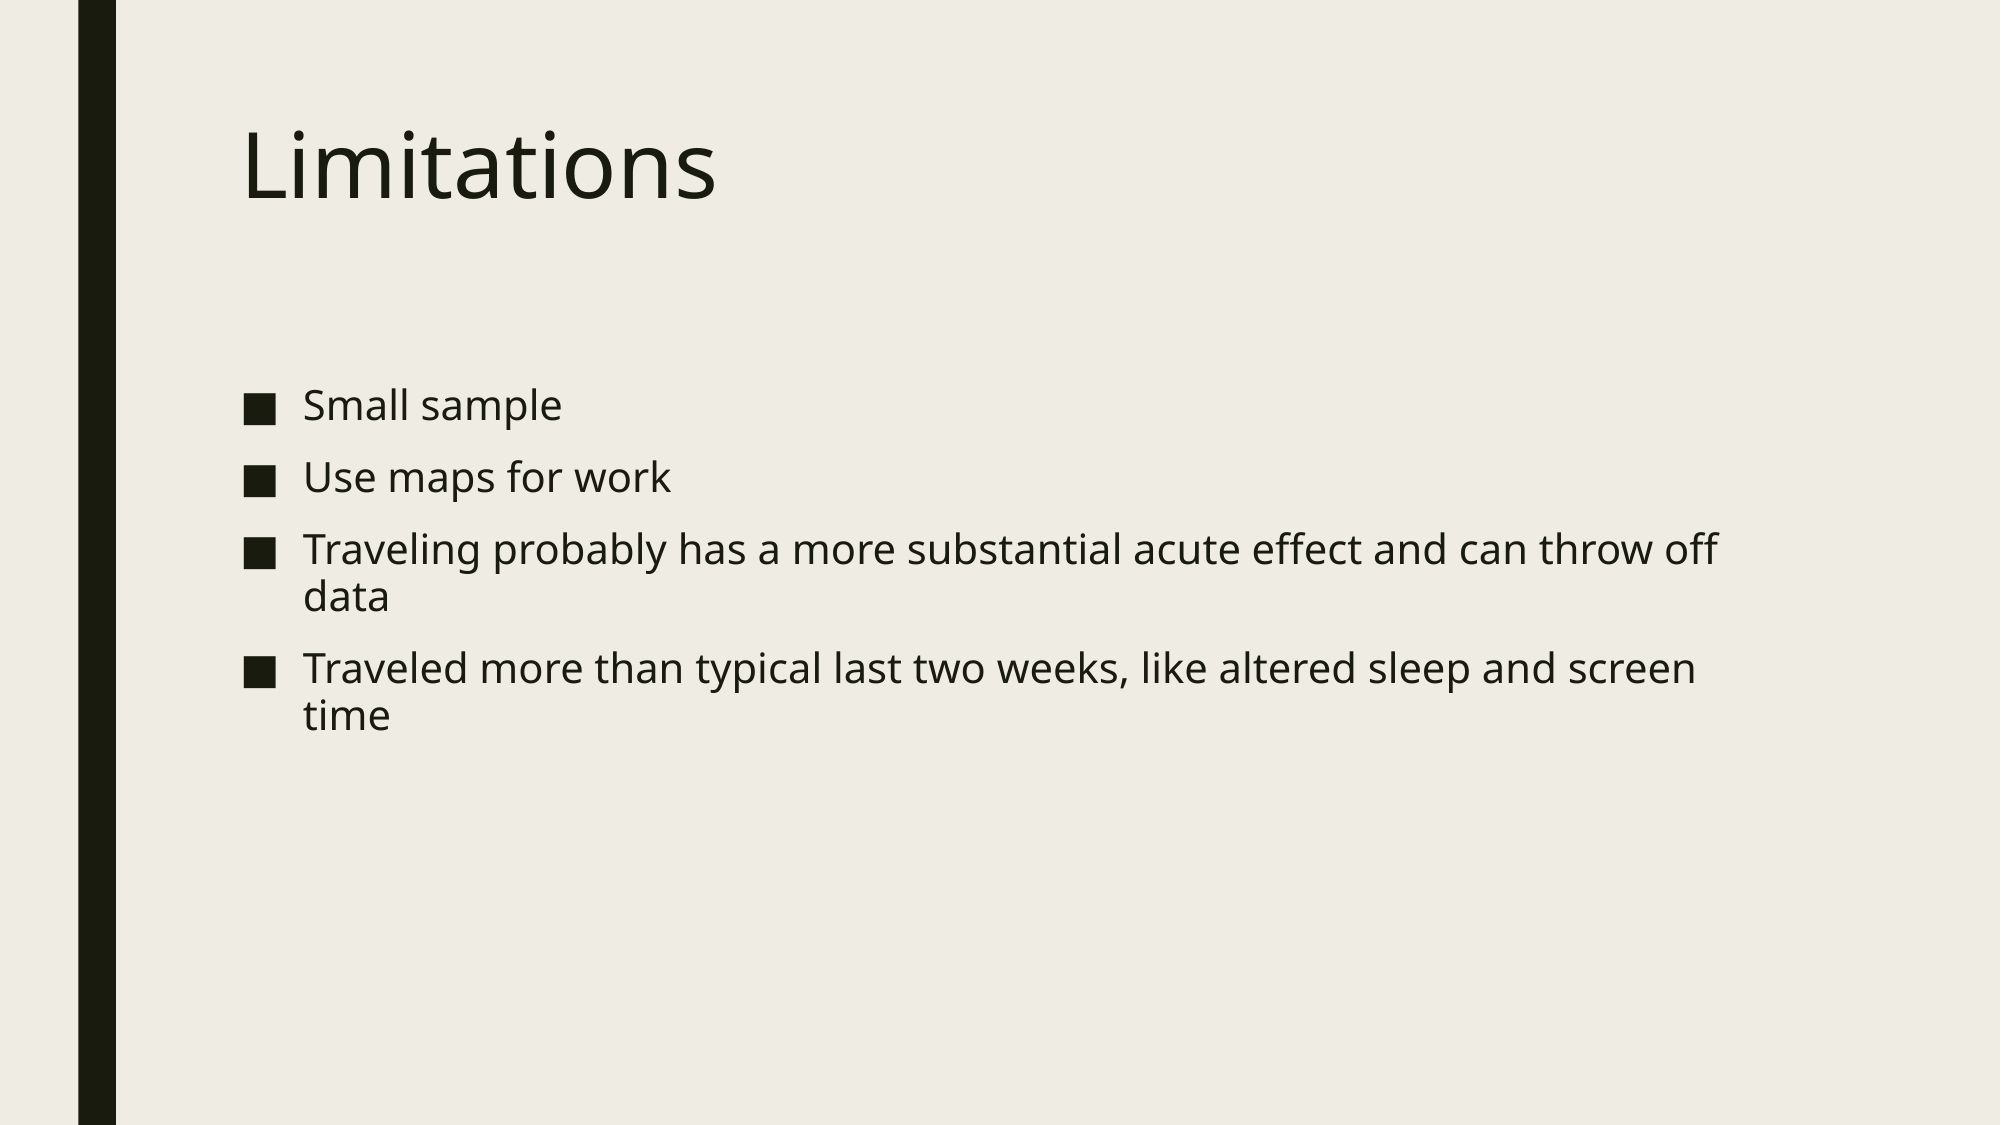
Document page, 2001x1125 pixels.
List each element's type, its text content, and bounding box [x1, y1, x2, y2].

title Limitations [225, 112, 1800, 357]
list Small sample Use maps for work Traveling probably has a more substantial acute effect and can throw off data Traveled more than typical last two weeks, like altered sleep and screen time [225, 375, 1800, 963]
